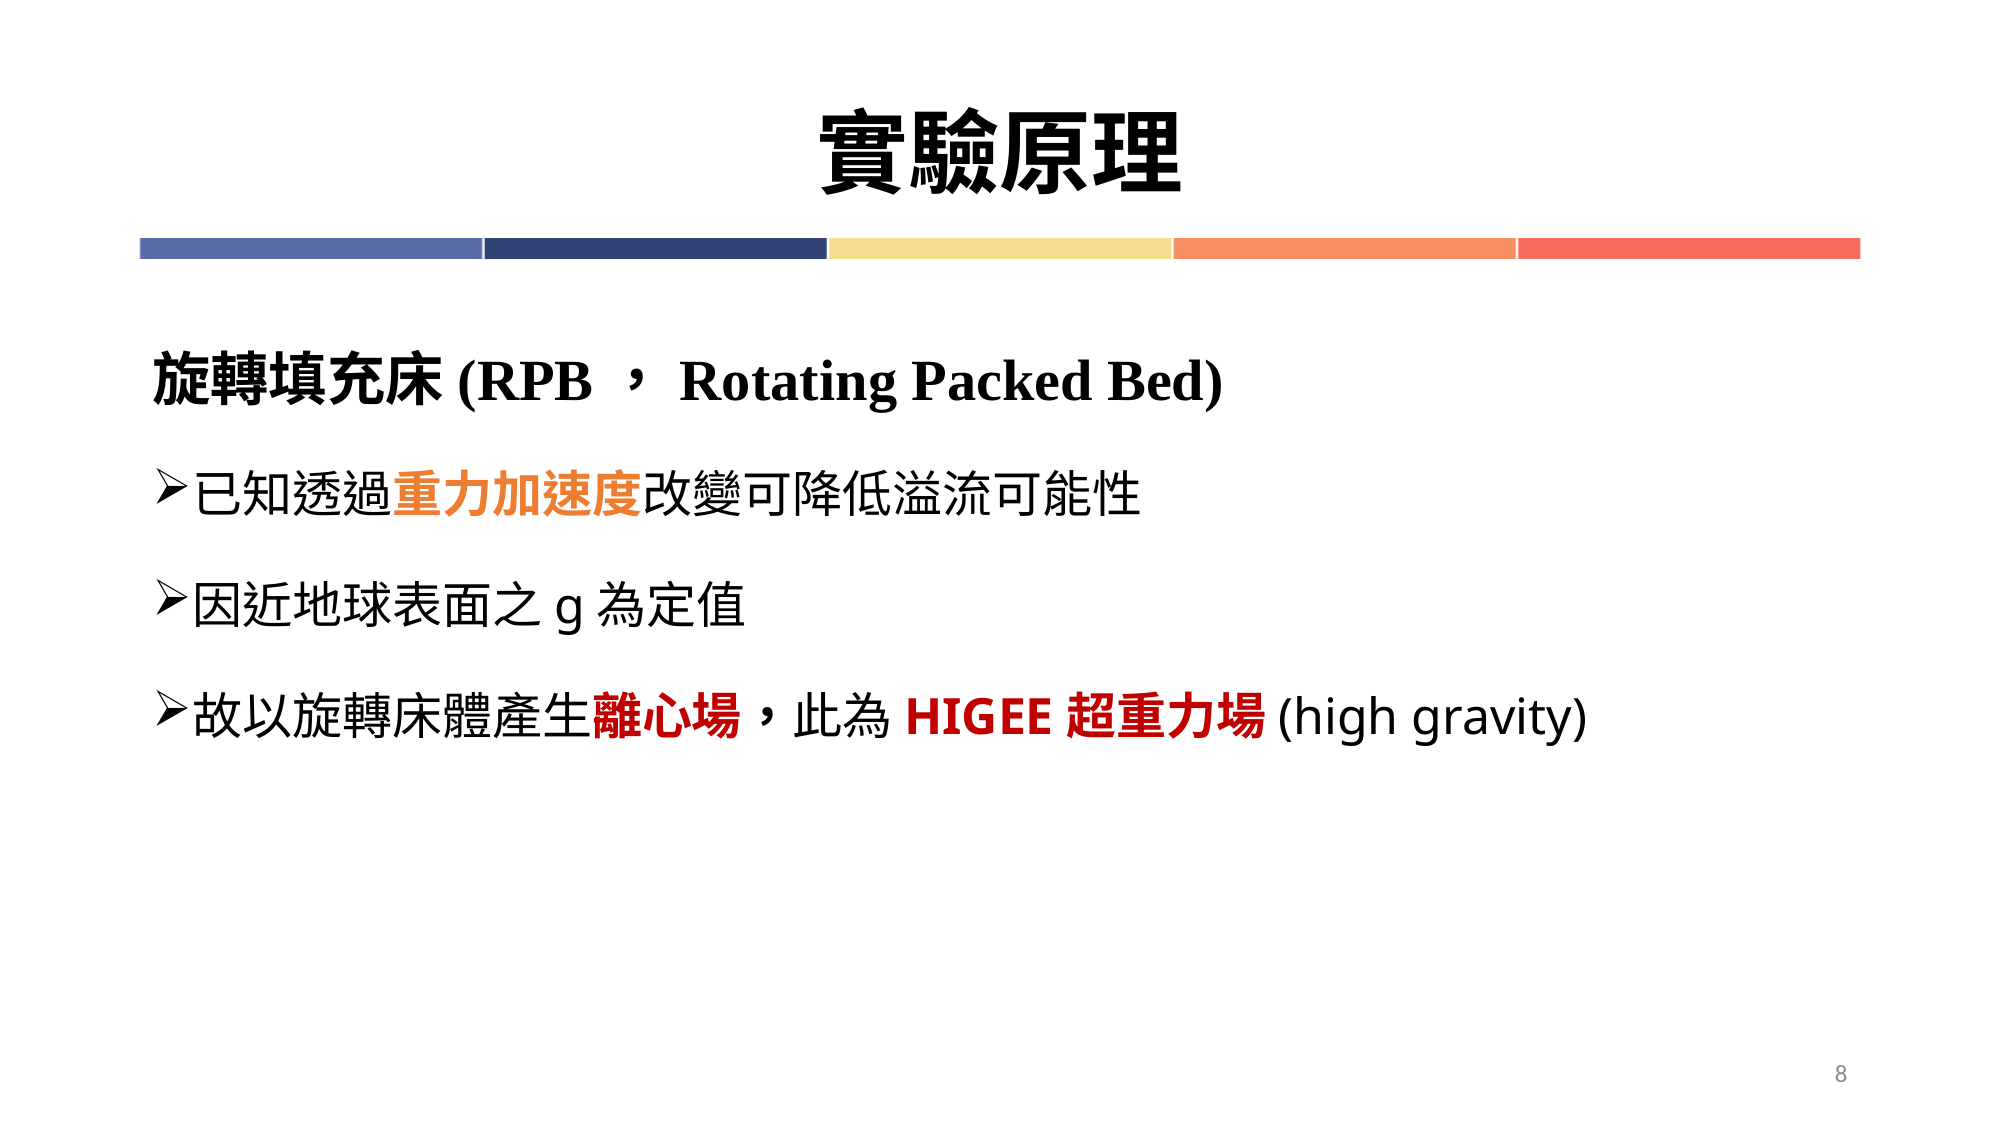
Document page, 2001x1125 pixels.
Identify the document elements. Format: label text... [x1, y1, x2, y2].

slide_number 8 [1412, 1042, 1863, 1103]
title 實驗原理 [137, 56, 1863, 256]
list 旋轉填充床(RPB，Rotating Packed Bed) 已知透過重力加速度改變可降低溢流可能性 因近地球表面之g為定值 故以旋轉床體產生離心場，此為HIGEE超重力場(high gravity) [137, 299, 1863, 1014]
